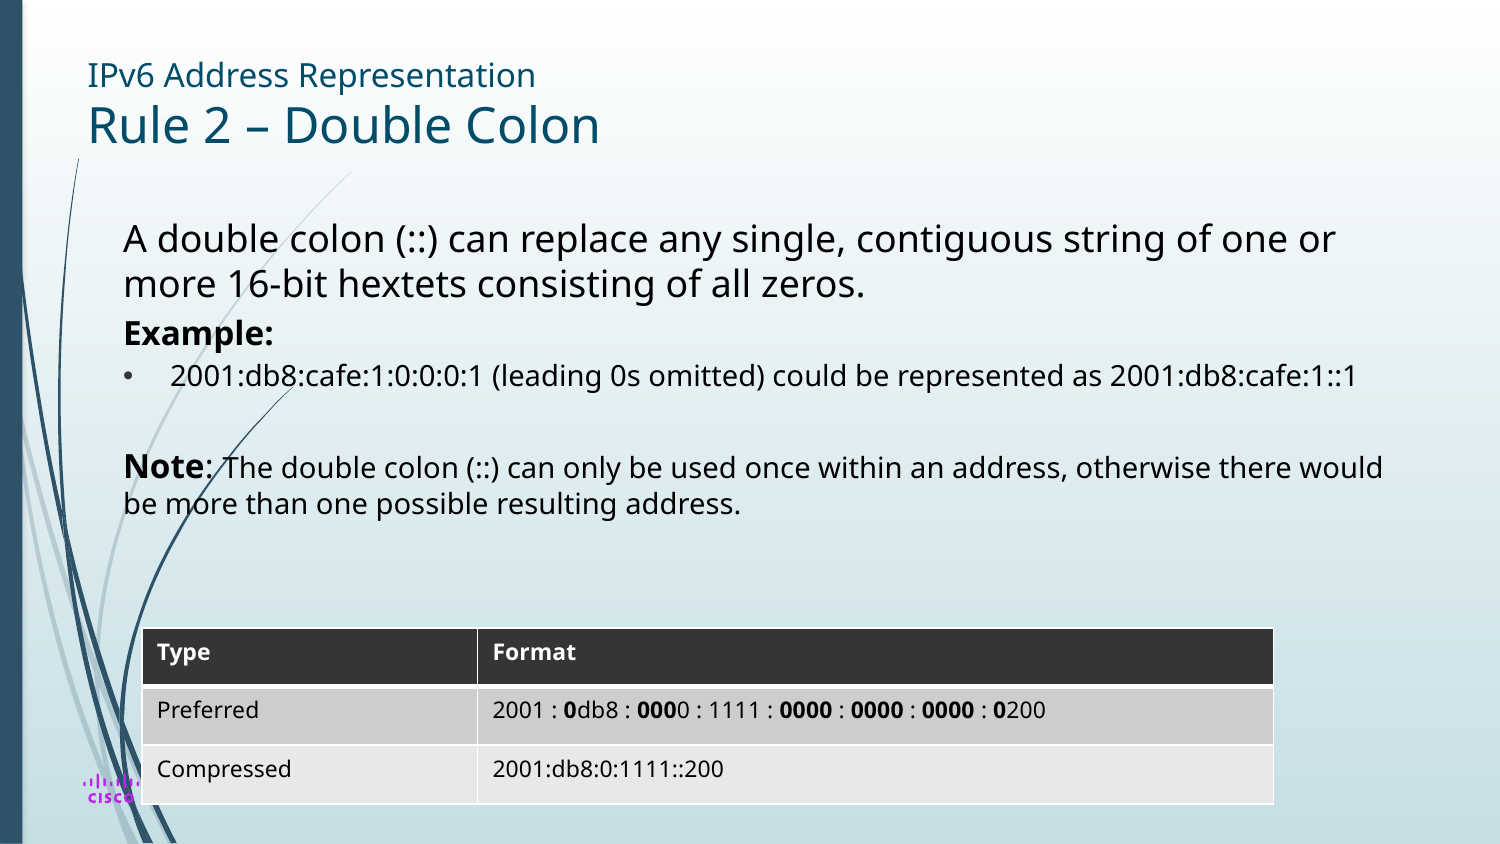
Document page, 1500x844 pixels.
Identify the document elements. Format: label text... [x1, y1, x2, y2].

table_header Type [143, 629, 477, 684]
table_cell Compressed [143, 746, 477, 803]
table_header Format [478, 629, 1273, 684]
table_cell 2001 : 0db8 : 0000 : 1111 : 0000 : 0000 : 0000 : 0200 [478, 689, 1273, 744]
table_cell 2001:db8:0:1111::200 [478, 746, 1273, 803]
list A double colon (::) can replace any single, contiguous string of one or more 16-bit hextets consisting of all zeros. Example: 2001:db8:cafe:1:0:0:0:1 (leading 0s omitted) could be represented as 2001:db8:cafe:1::1 Note: The double colon (::) can only be used once within an address, otherwise there would be more than one possible resulting address. [108, 207, 1407, 602]
title IPv6 Address Representation Rule 2 – Double Colon [72, 46, 1442, 167]
table_cell Preferred [143, 689, 477, 744]
